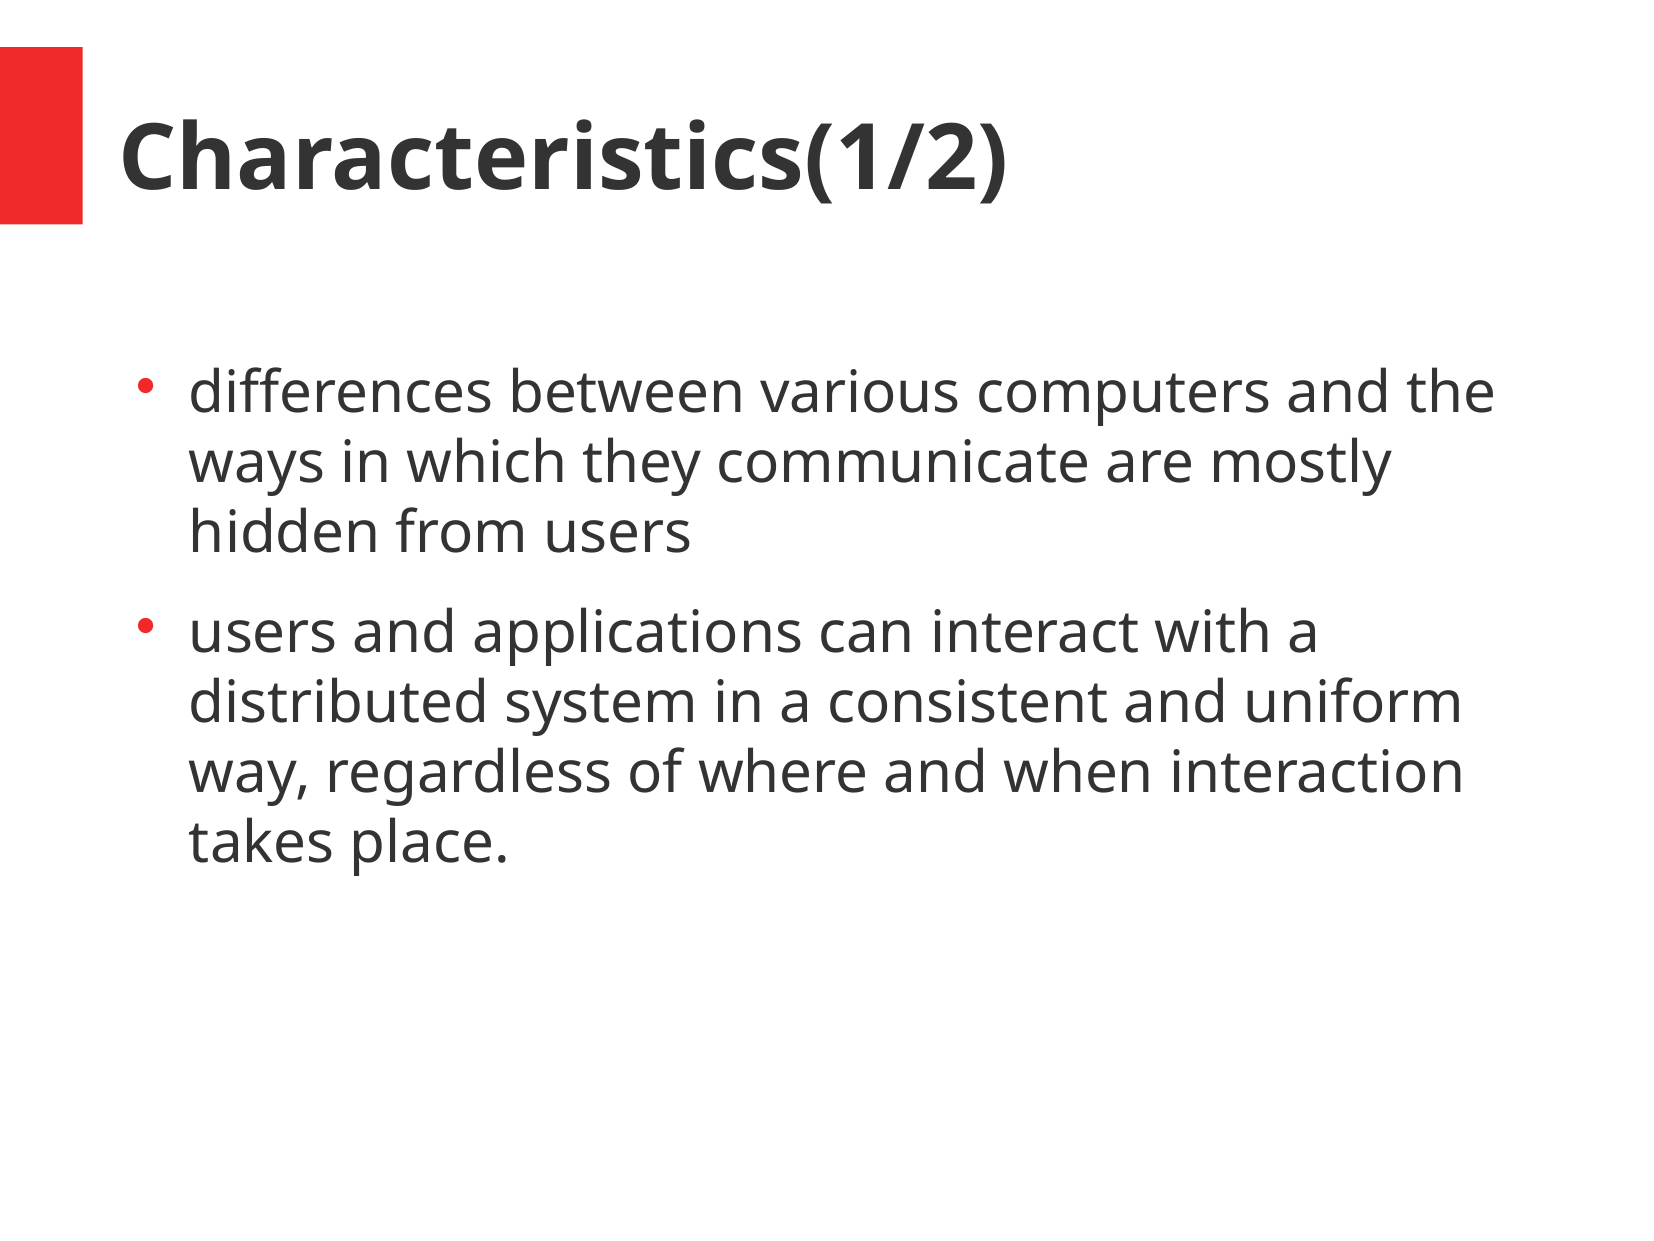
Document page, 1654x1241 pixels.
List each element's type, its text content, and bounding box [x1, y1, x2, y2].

text_box Characteristics(1/2) [118, 97, 1571, 208]
text_box differences between various computers and the ways in which they communicate are mostly hidden from users users and applications can interact with a distributed system in a consistent and uniform way, regardless of where and when interaction takes place. [118, 354, 1536, 1074]
